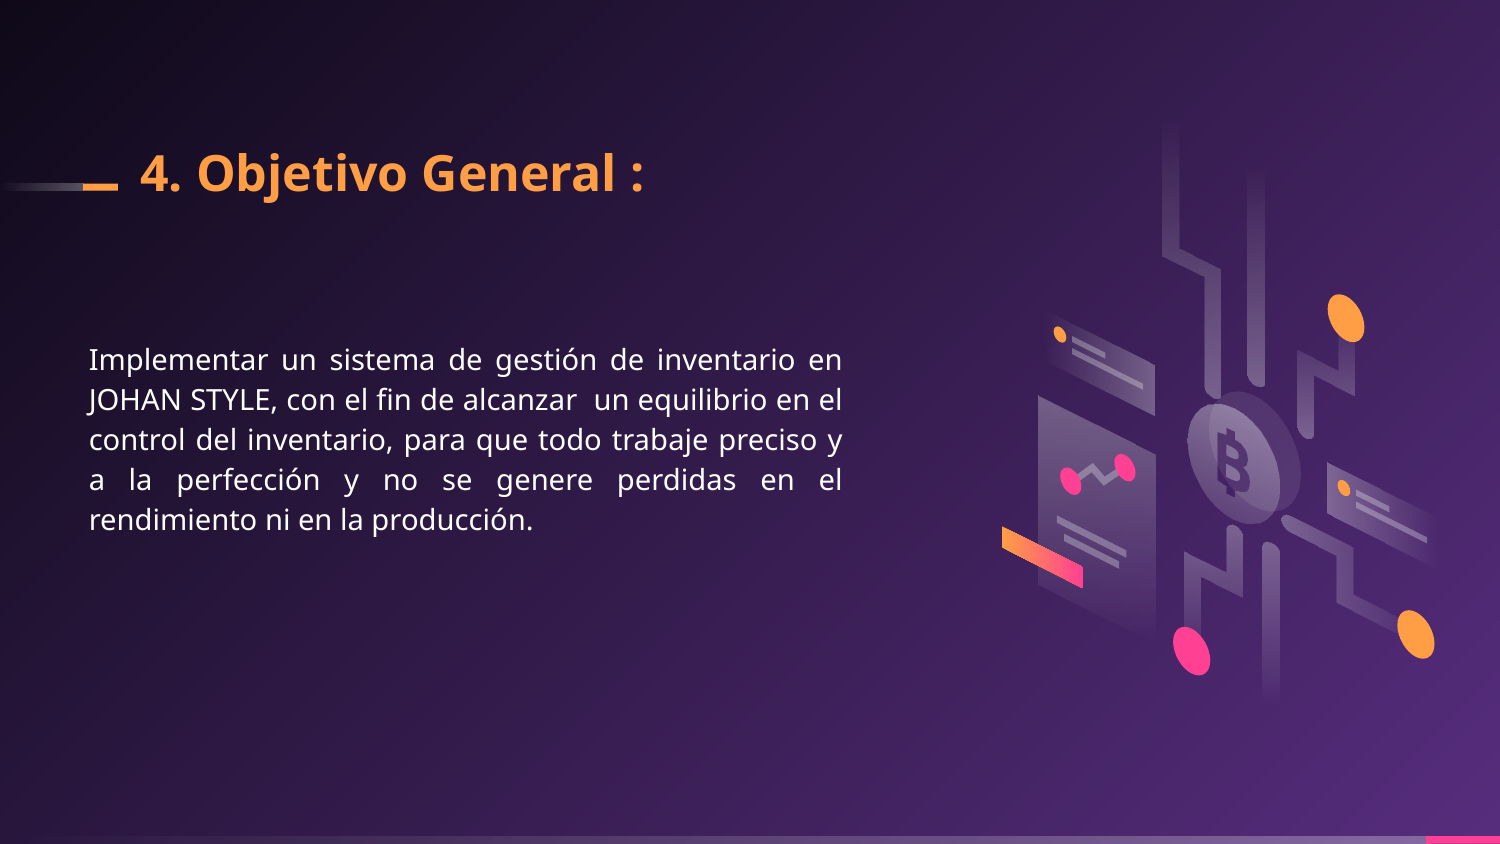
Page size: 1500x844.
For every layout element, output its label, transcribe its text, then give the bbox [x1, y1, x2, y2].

list Implementar un sistema de gestión de inventario en JOHAN STYLE, con el fin de alcanzar un equilibrio en el control del inventario, para que todo trabaje preciso y a la perfección y no se genere perdidas en el rendimiento ni en la producción. [88, 335, 844, 670]
title 4. Objetivo General : [140, 137, 996, 203]
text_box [1001, 113, 1439, 708]
